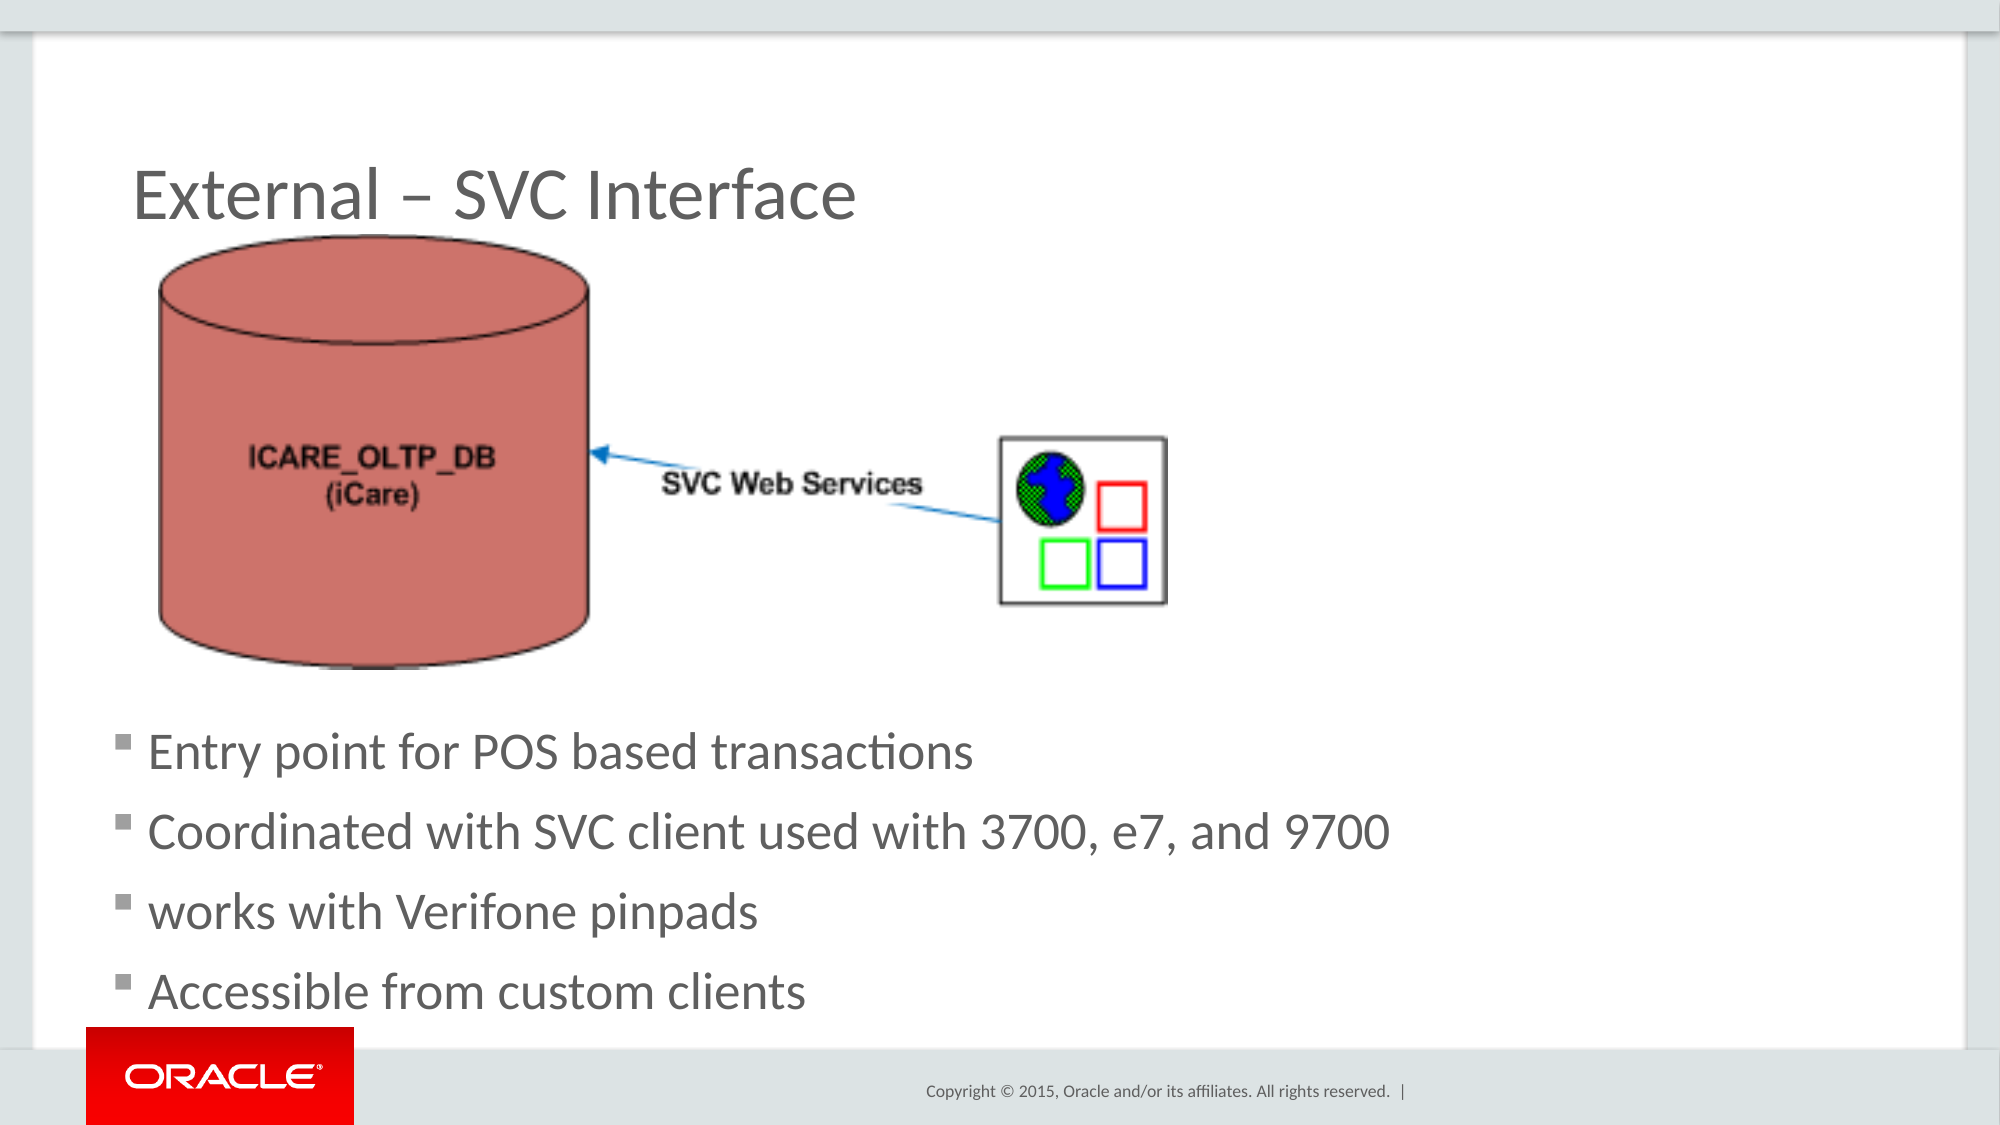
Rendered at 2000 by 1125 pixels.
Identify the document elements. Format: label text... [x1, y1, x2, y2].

list Entry point for POS based transactions Coordinated with SVC client used with 3700, e7, and 9700 works with Verifone pinpads Accessible from custom clients [110, 723, 1875, 1022]
picture [86, 1027, 354, 1125]
title External – SVC Interface [132, 84, 1900, 235]
picture [158, 233, 1168, 671]
